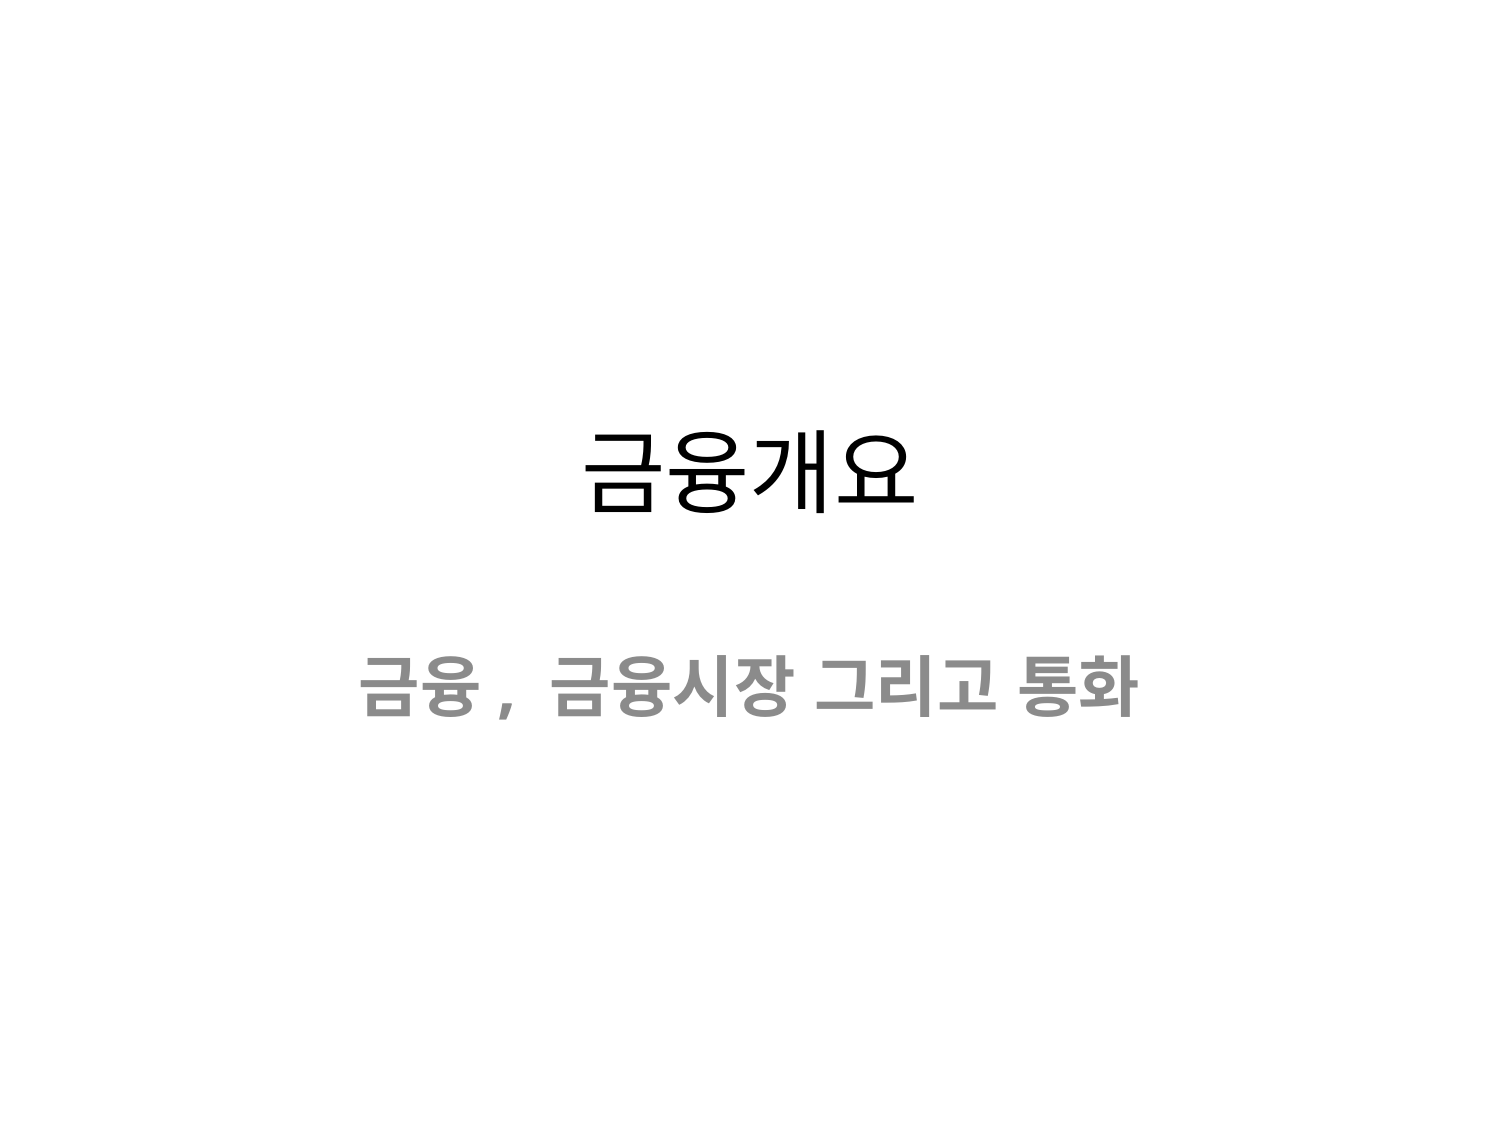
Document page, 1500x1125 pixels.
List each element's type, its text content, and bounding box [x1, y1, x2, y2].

title 금융개요 [112, 349, 1388, 591]
subtitle 금융, 금융시장 그리고 통화 [225, 637, 1275, 925]
